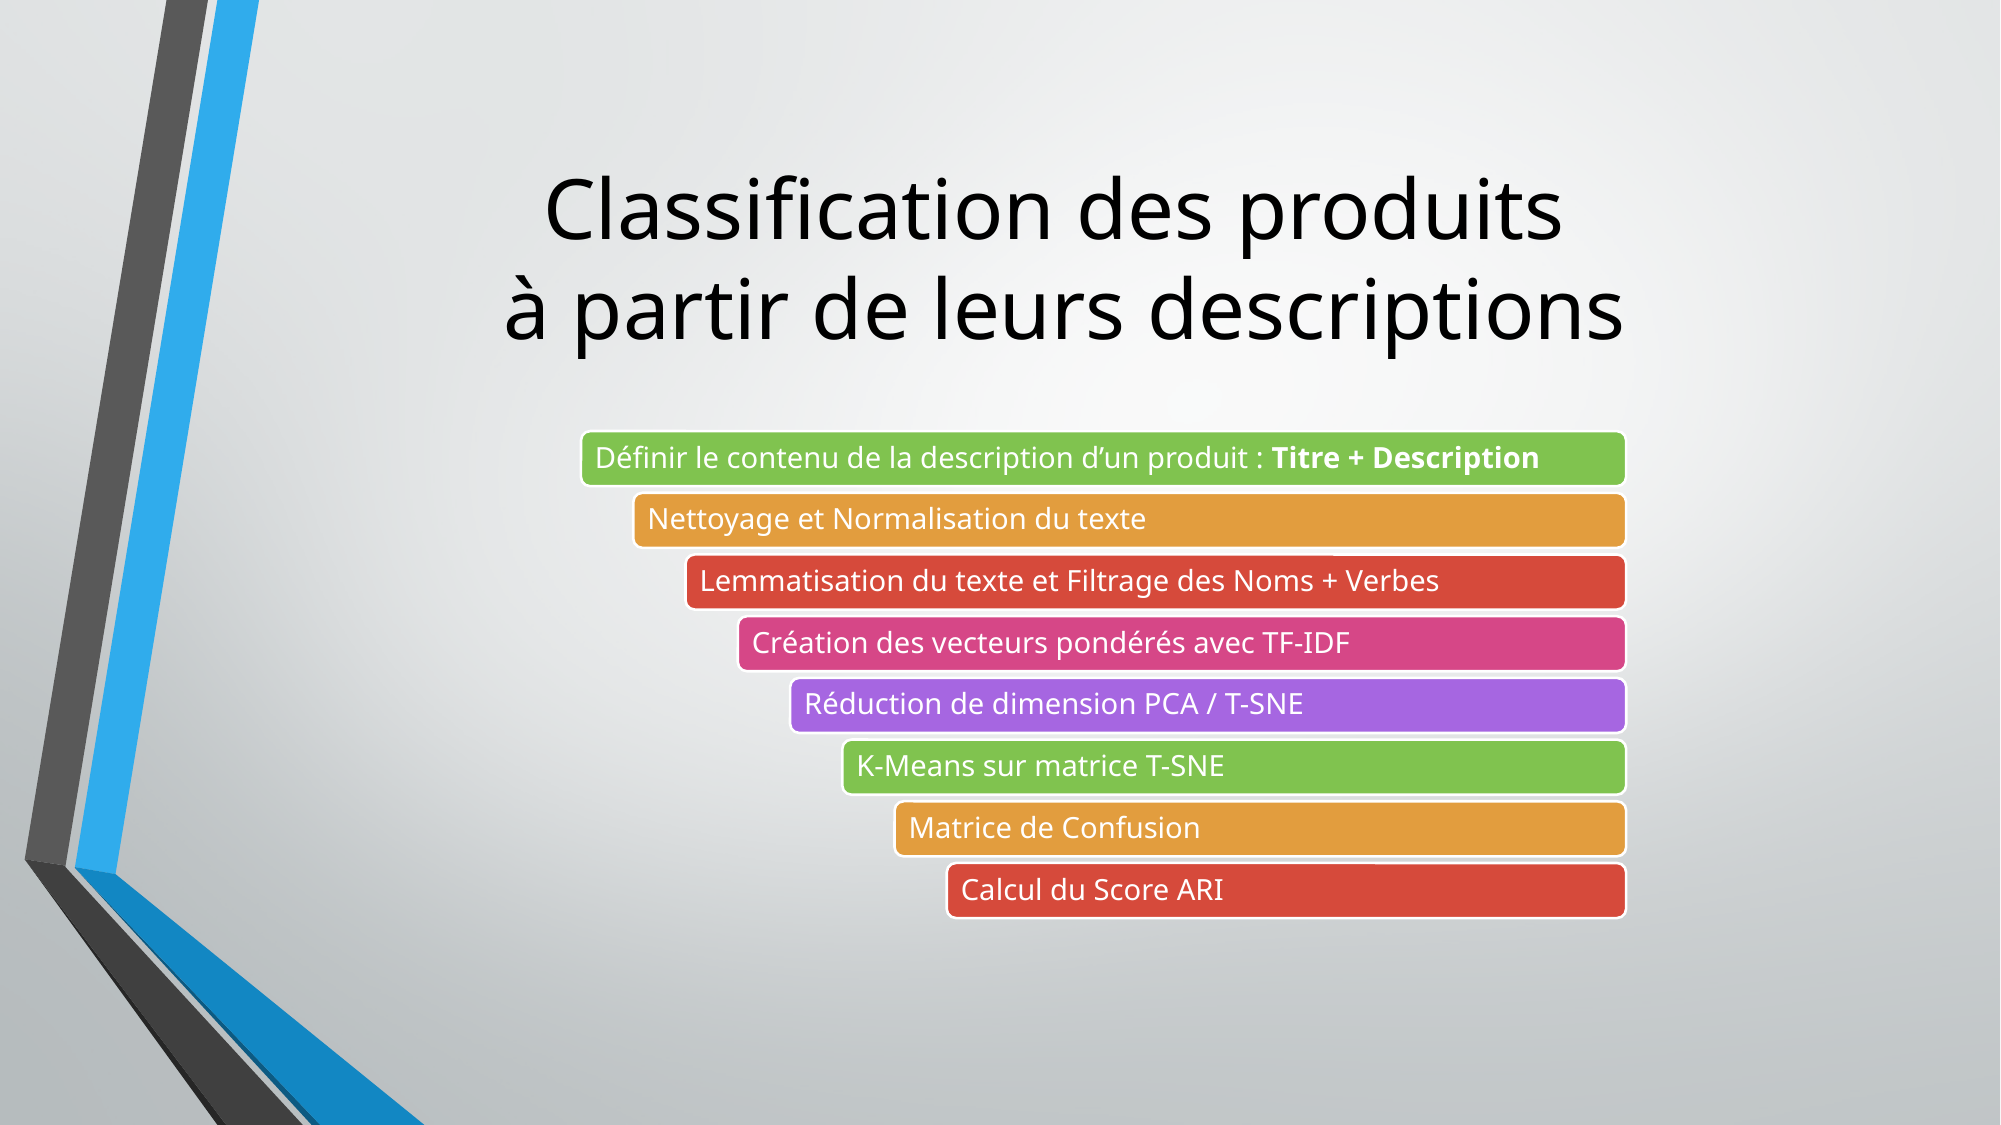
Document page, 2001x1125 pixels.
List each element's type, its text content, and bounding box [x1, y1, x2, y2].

title Classification des produits à partir de leurs descriptions [243, 112, 1887, 400]
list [503, 418, 1627, 931]
